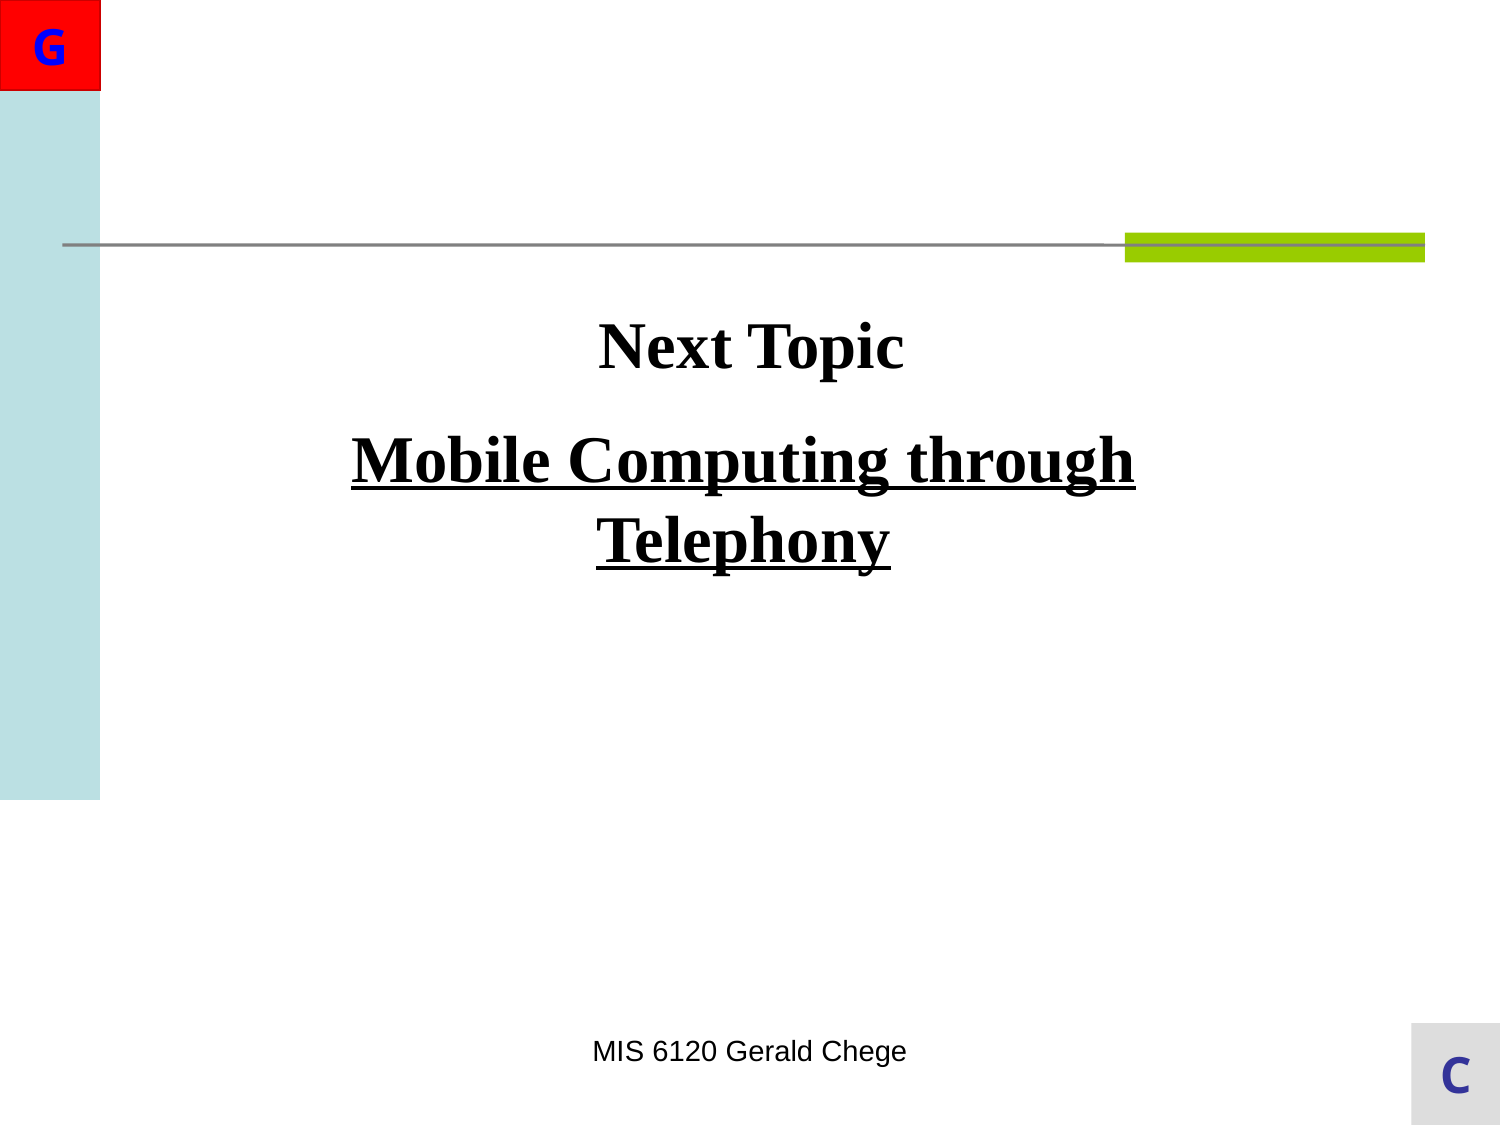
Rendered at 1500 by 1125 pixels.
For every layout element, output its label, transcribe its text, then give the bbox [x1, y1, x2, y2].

text_box Next Topic Mobile Computing through Telephony [249, 294, 1238, 583]
footer MIS 6120 Gerald Chege [512, 1024, 988, 1103]
